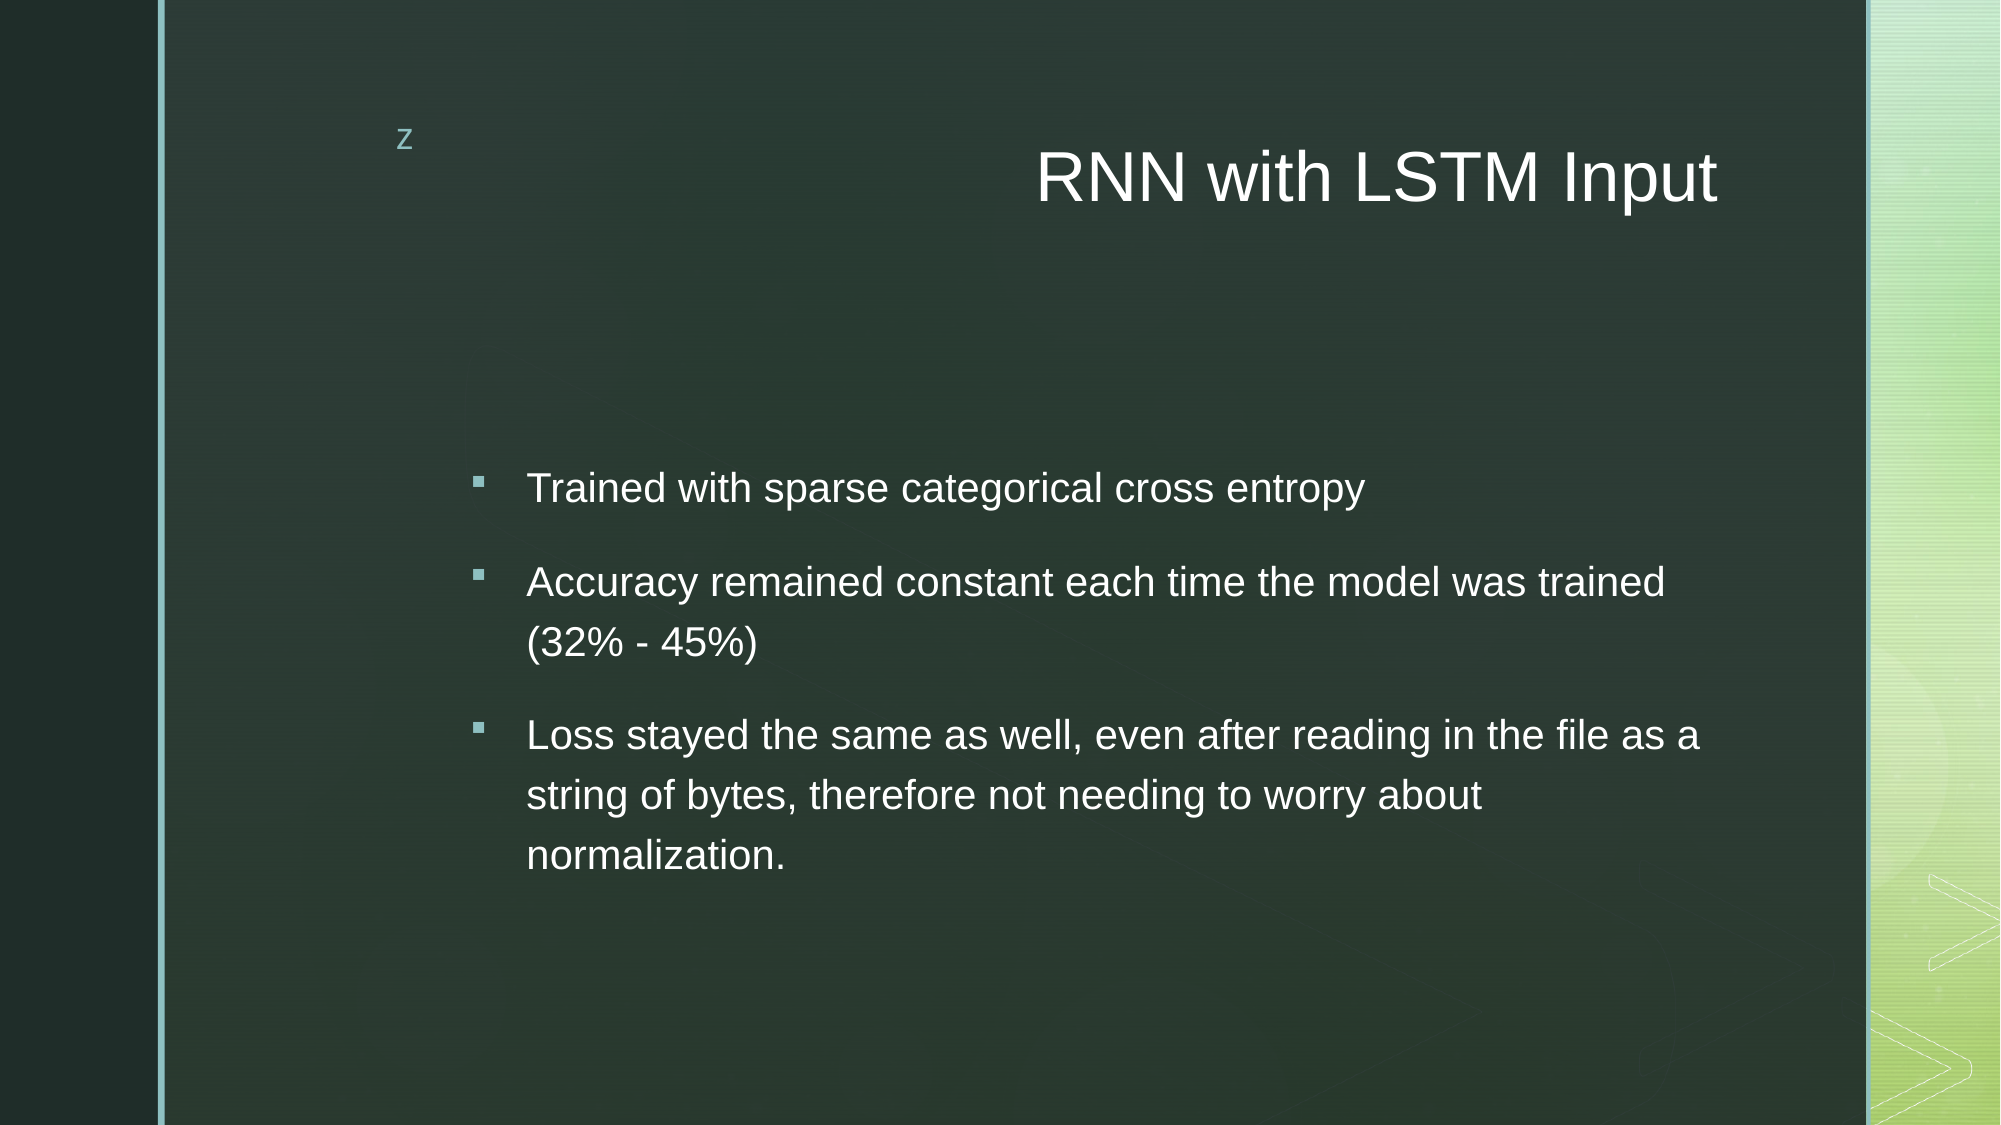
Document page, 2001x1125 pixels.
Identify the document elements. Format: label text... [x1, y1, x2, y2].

picture [1871, 0, 2001, 1125]
list Trained with sparse categorical cross entropy Accuracy remained constant each time the model was trained (32% - 45%) Loss stayed the same as well, even after reading in the file as a string of bytes, therefore not needing to worry about normalization. [454, 336, 1734, 993]
title RNN with LSTM Input [428, 132, 1734, 310]
